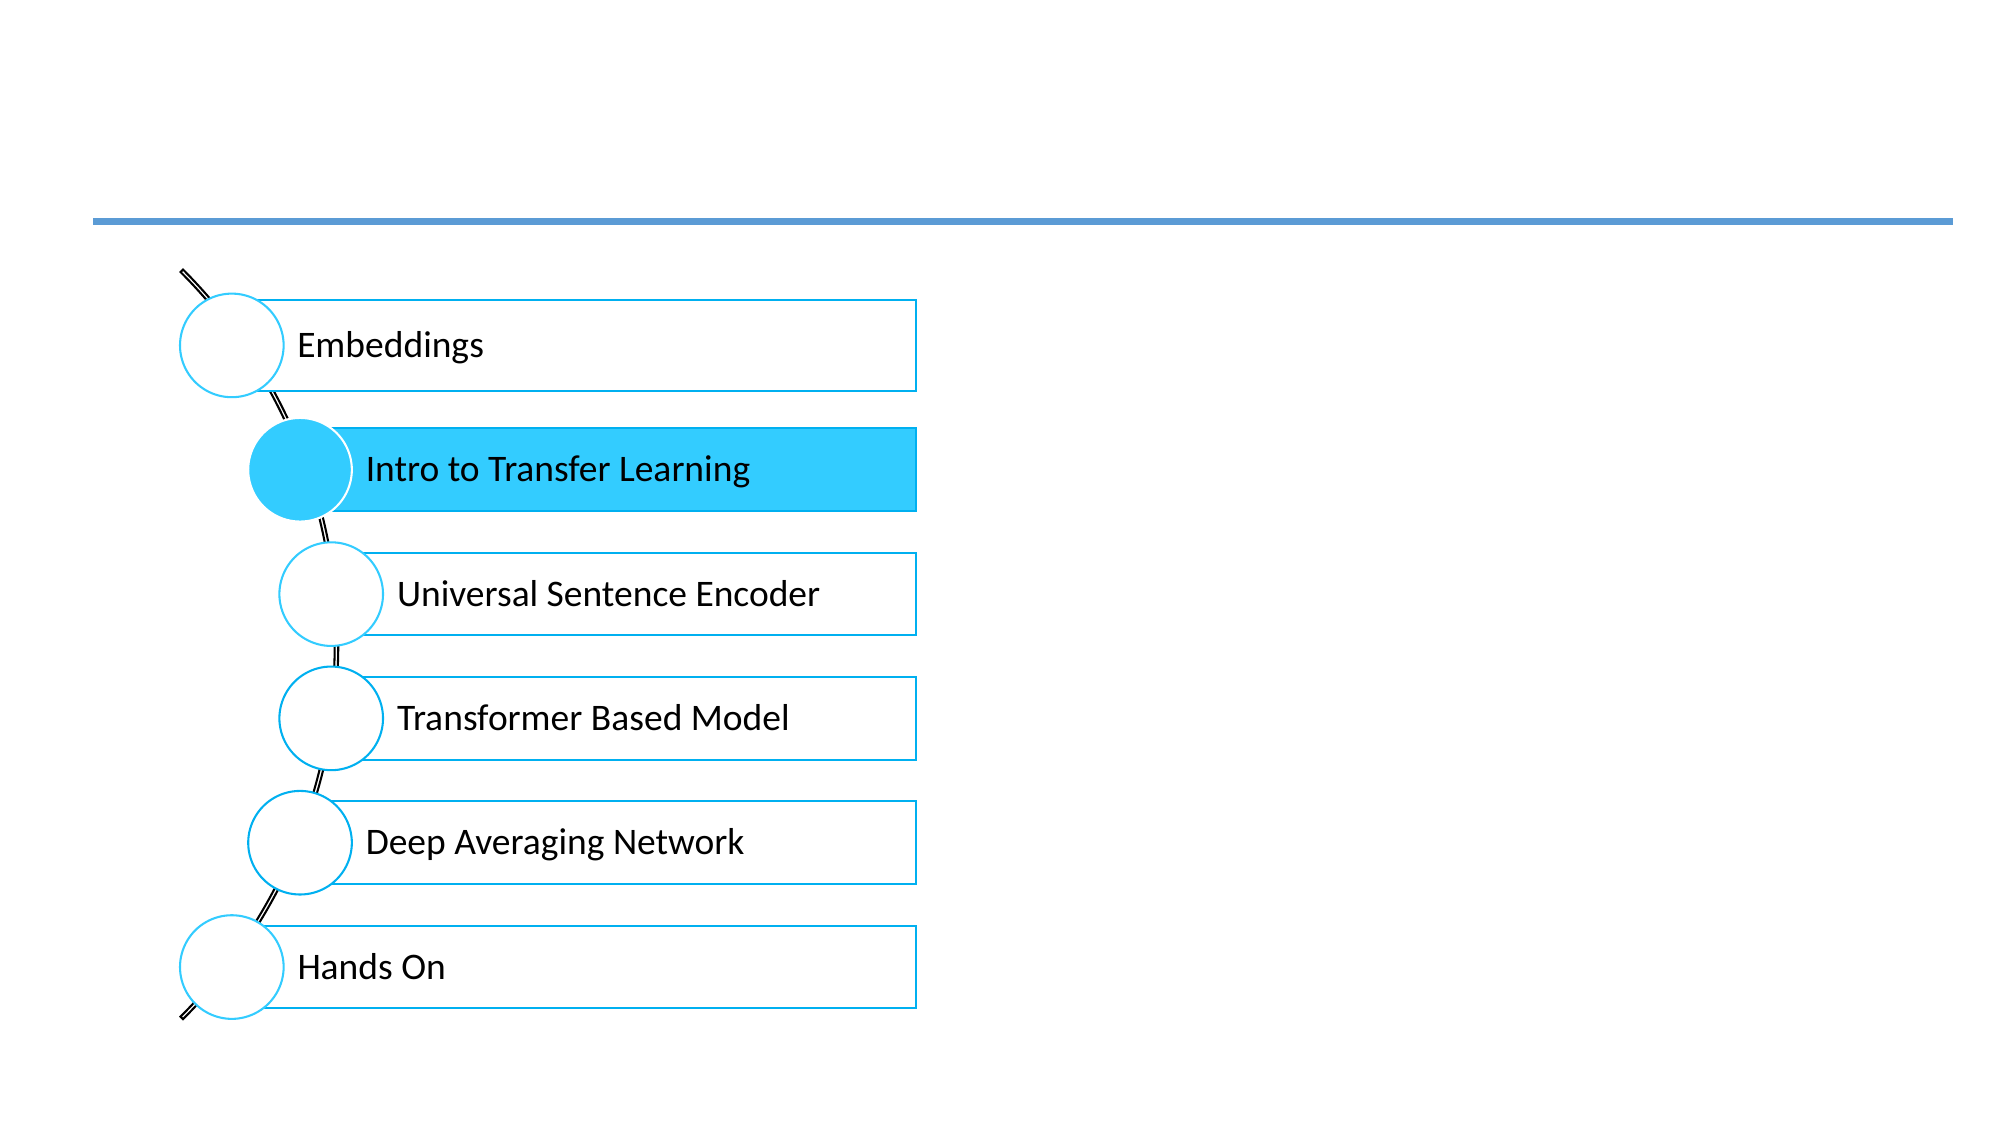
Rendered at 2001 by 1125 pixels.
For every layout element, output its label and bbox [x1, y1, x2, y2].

text_box [168, 262, 928, 1050]
text_box [91, 76, 1955, 227]
